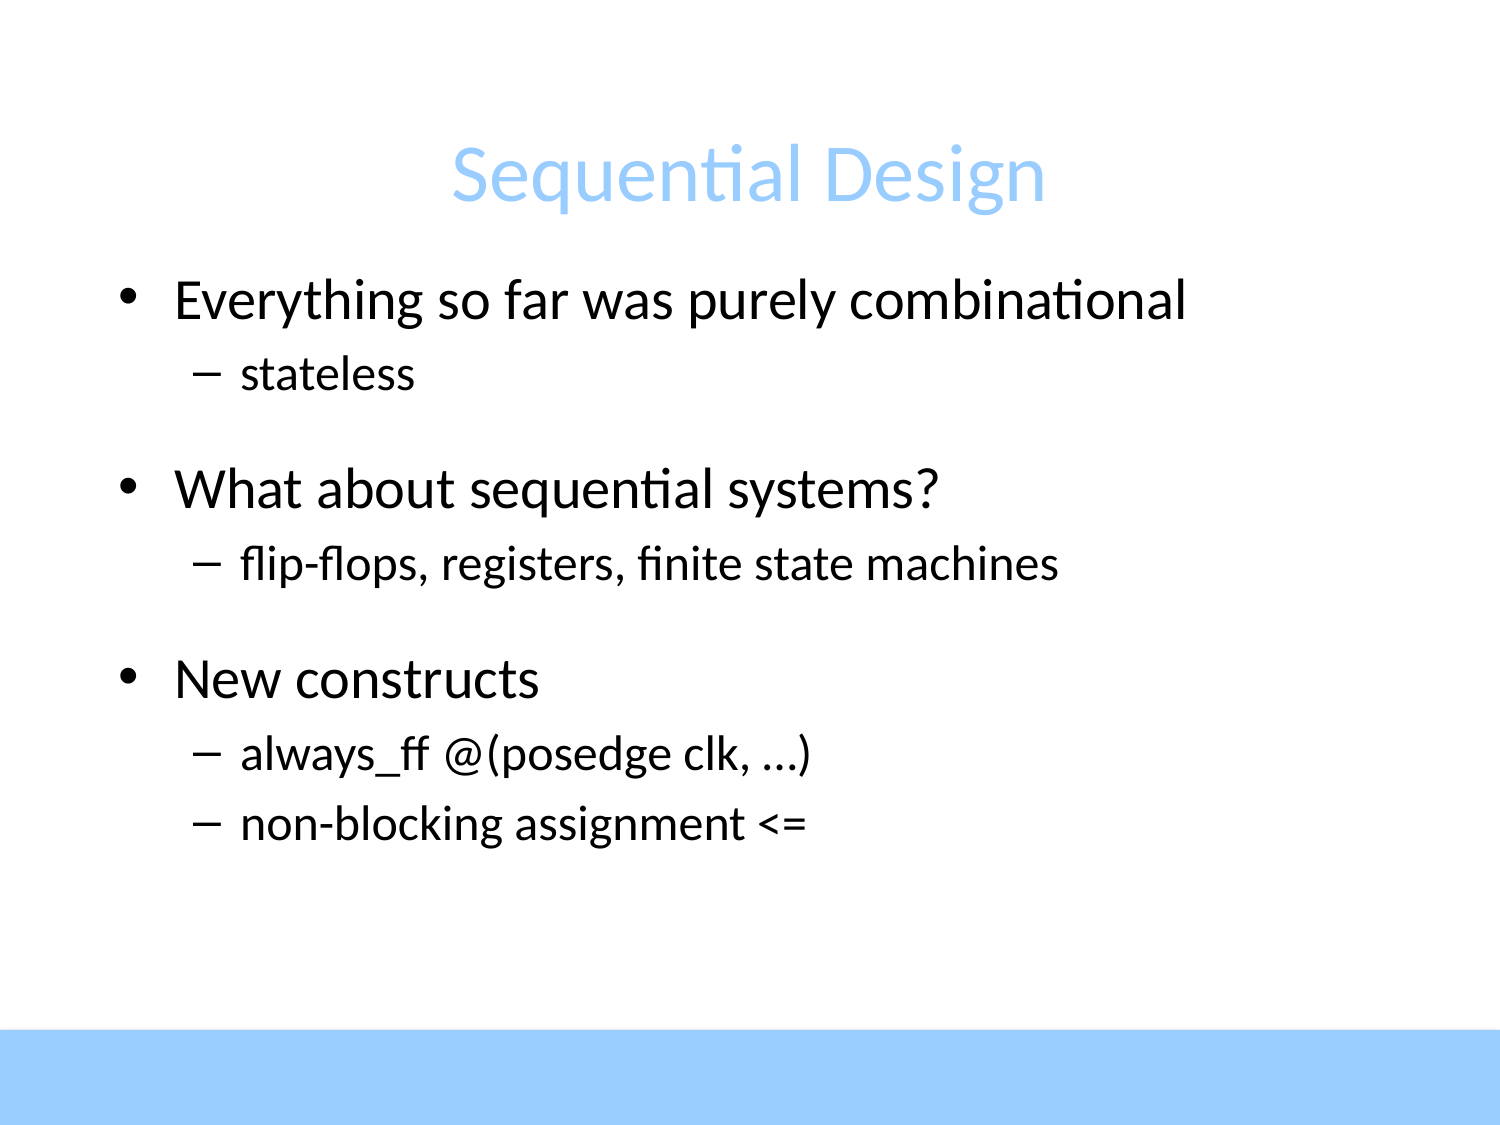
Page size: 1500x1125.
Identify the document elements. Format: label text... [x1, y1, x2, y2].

list Everything so far was purely combinational stateless What about sequential systems? flip-flops, registers, finite state machines New constructs always_ff @(posedge clk, …) non-blocking assignment <= [103, 253, 1397, 1014]
title Sequential Design [103, 111, 1397, 226]
